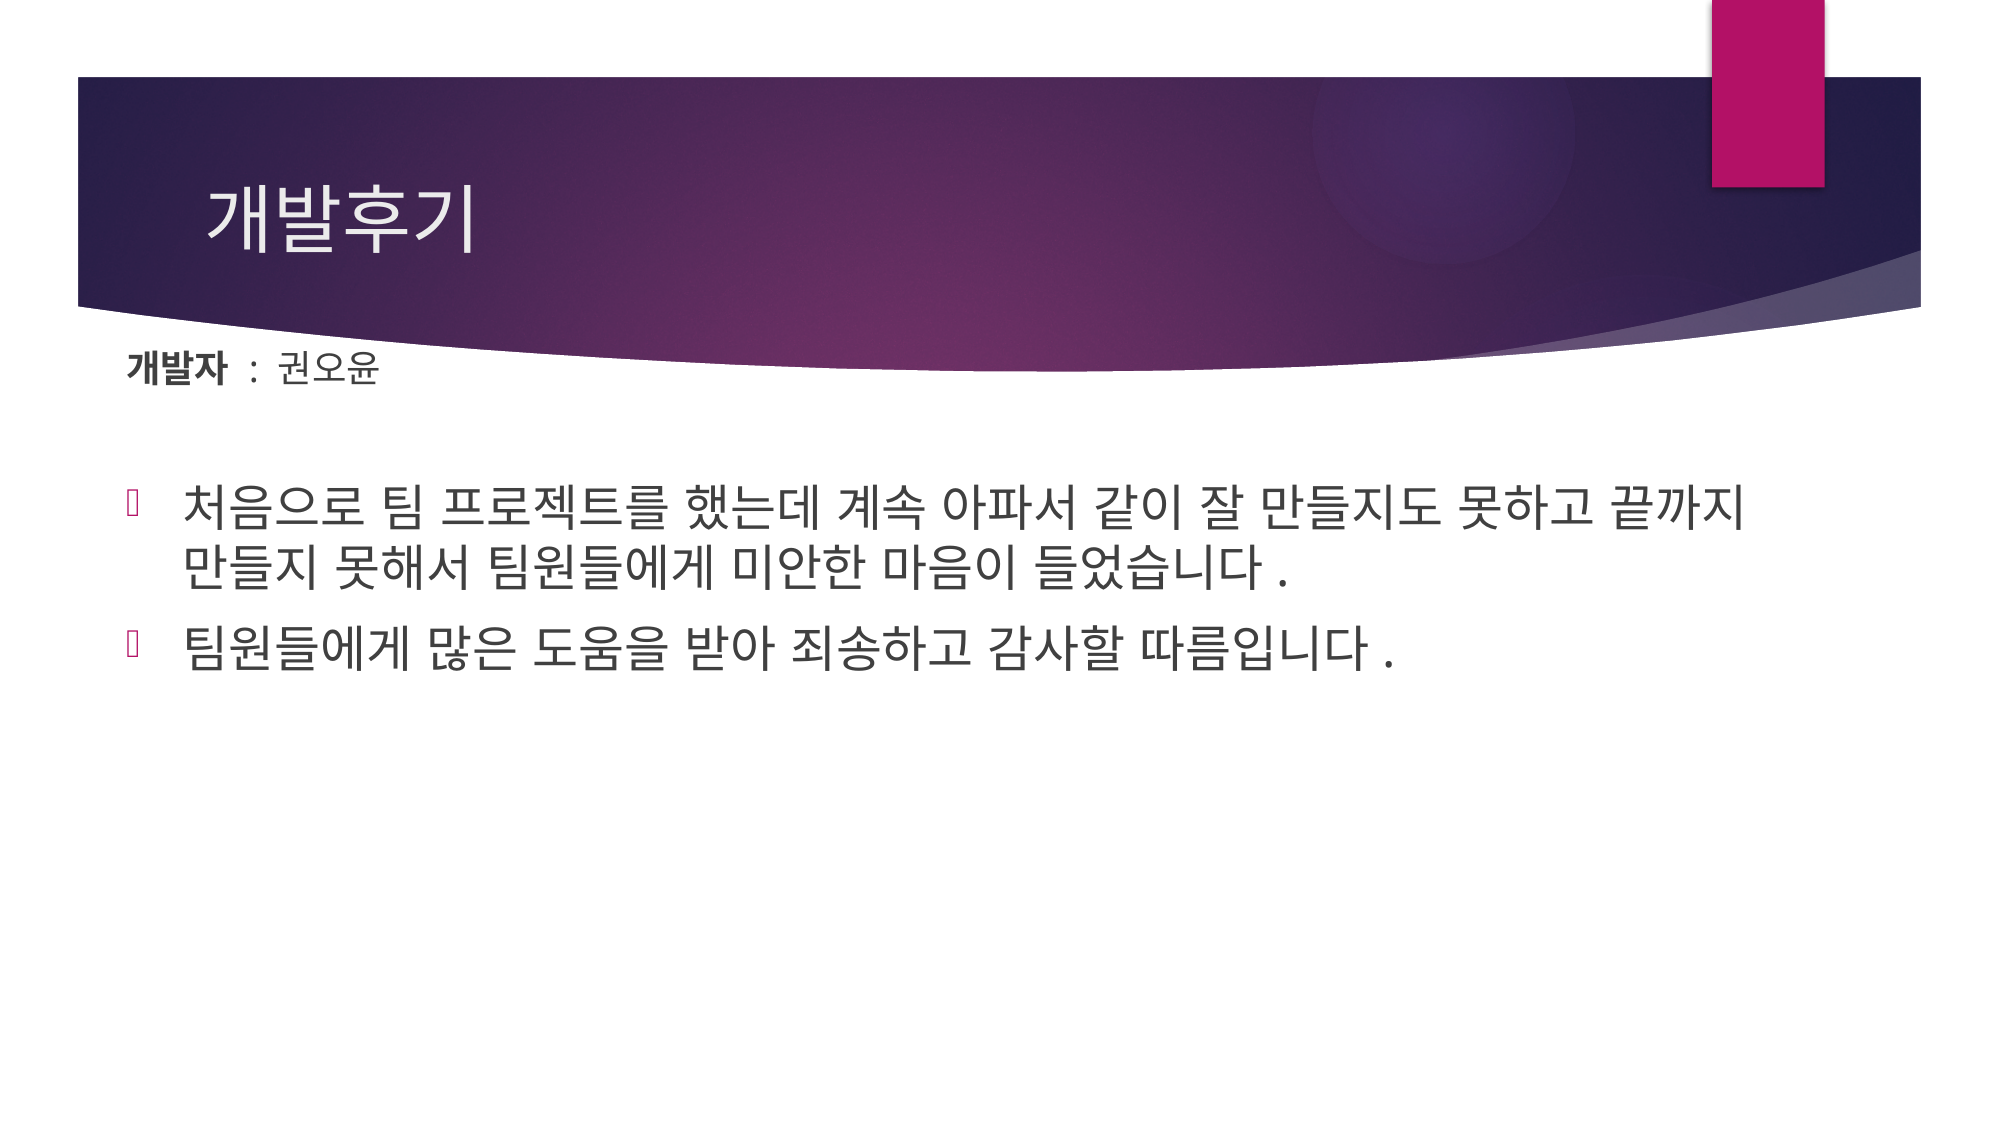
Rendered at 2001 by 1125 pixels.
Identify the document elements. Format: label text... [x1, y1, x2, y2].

list 개발자 : 권오윤 처음으로 팀 프로젝트를 했는데 계속 아파서 같이 잘 만들지도 못하고 끝까지 만들지 못해서 팀원들에게 미안한 마음이 들었습니다. 팀원들에게 많은 도움을 받아 죄송하고 감사할 따름입니다. [110, 271, 1911, 1015]
title 개발후기 [189, 159, 1627, 271]
